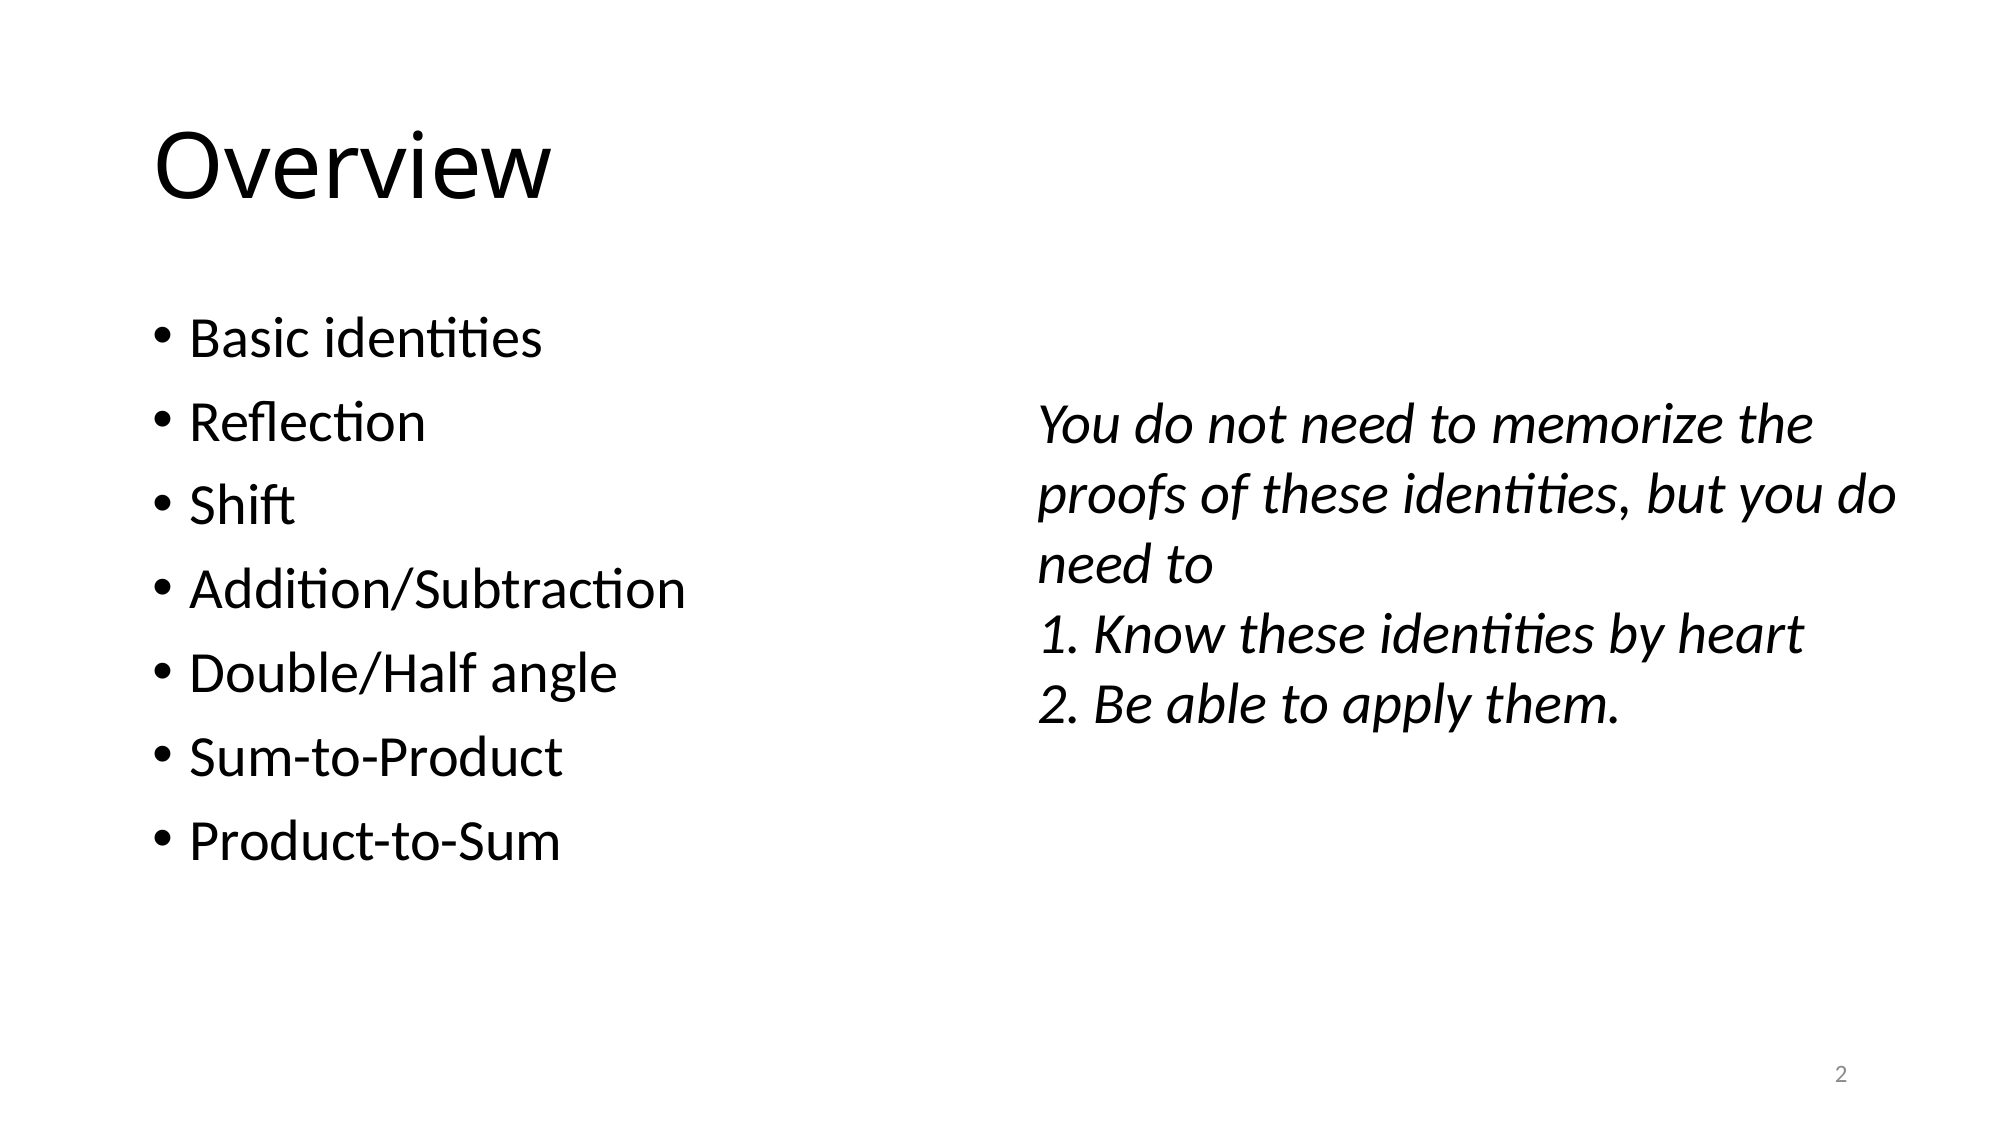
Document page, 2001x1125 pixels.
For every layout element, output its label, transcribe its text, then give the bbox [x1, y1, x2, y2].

title Overview [137, 59, 1863, 278]
text_box You do not need to memorize the proofs of these identities, but you do need to Know these identities by heart Be able to apply them. [1022, 378, 1927, 743]
slide_number 2 [1412, 1042, 1863, 1103]
list Basic identities Reflection Shift Addition/Subtraction Double/Half angle Sum-to-Product Product-to-Sum [137, 299, 1863, 1014]
